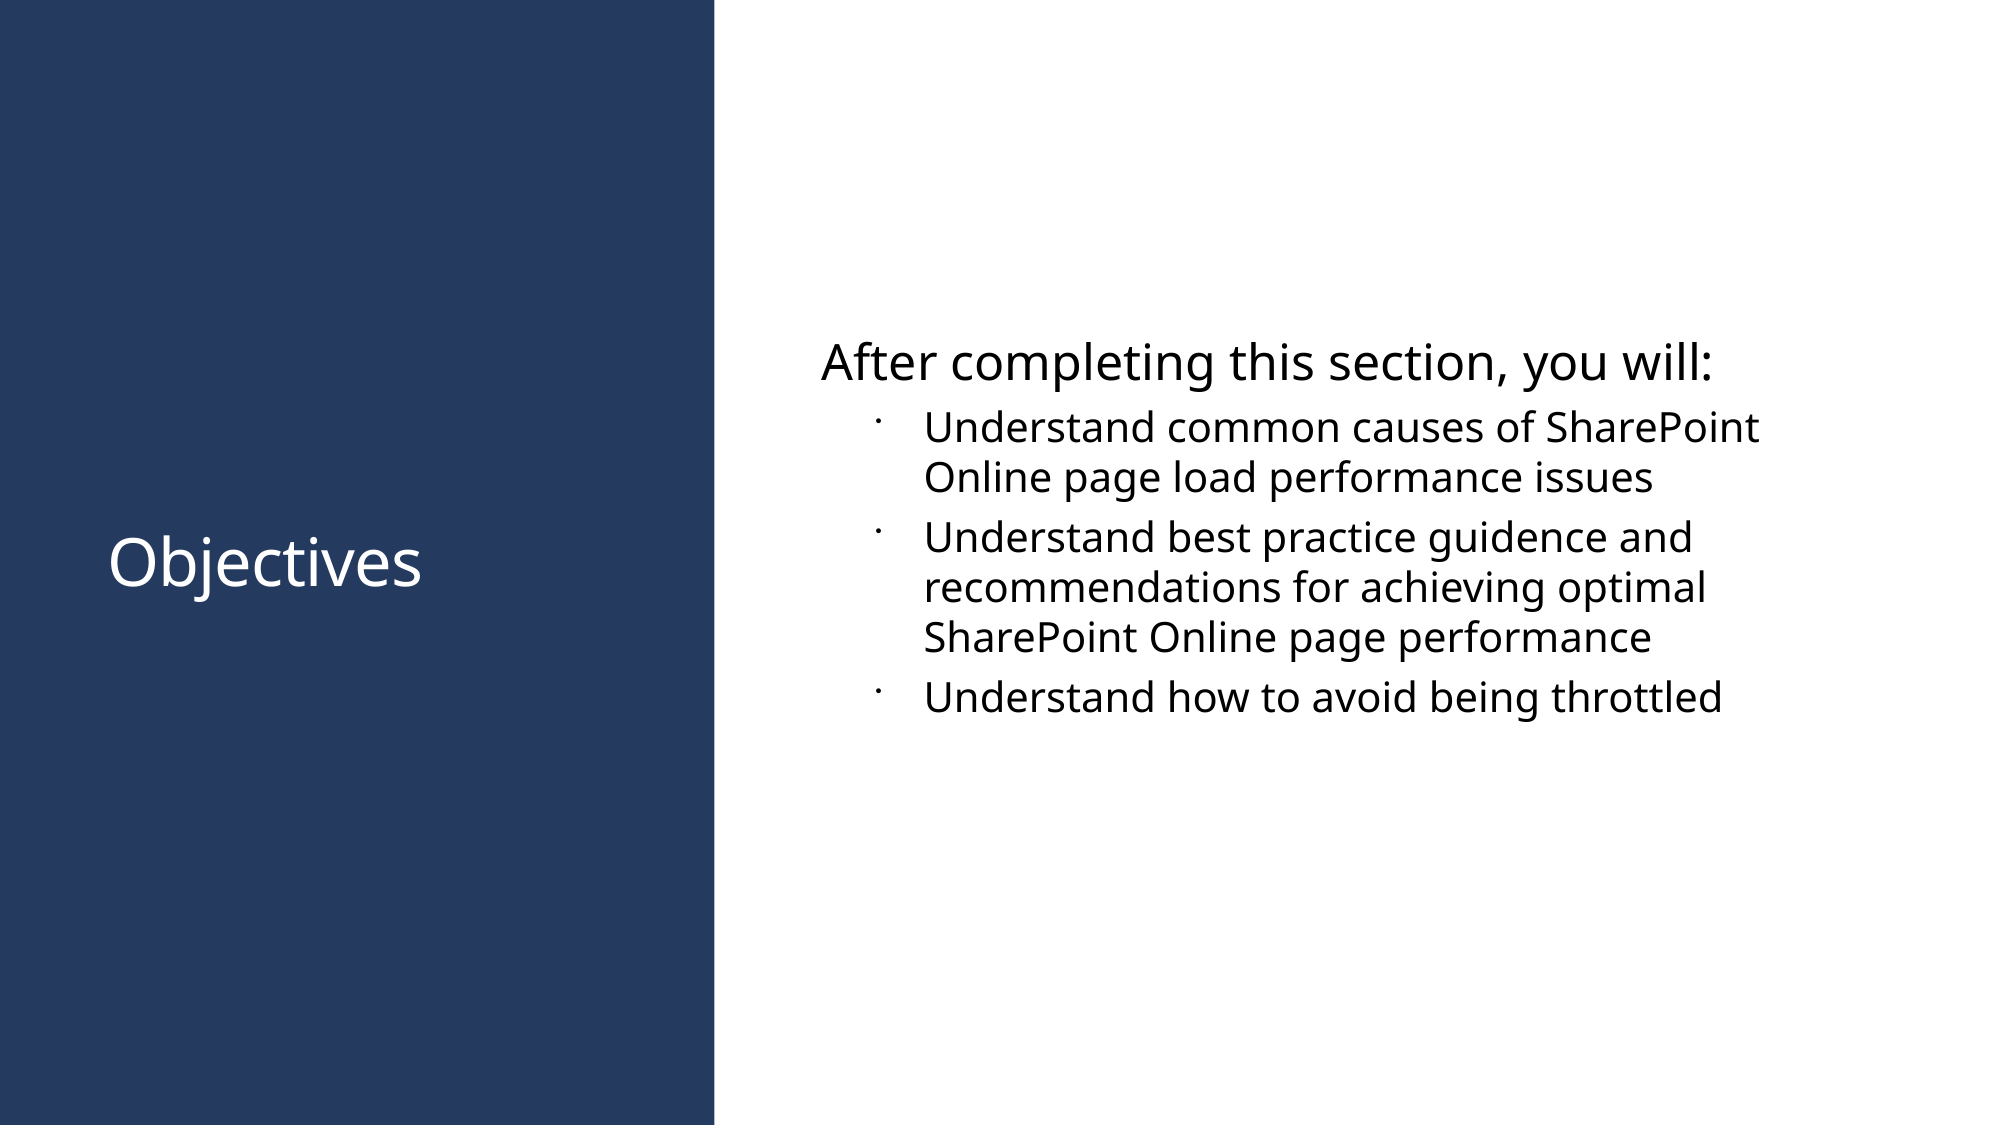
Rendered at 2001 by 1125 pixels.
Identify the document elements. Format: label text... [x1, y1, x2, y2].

title Objectives [107, 103, 625, 1022]
list After completing this section, you will: Understand common causes of SharePoint Online page load performance issues Understand best practice guidence and recommendations for achieving optimal SharePoint Online page performance Understand how to avoid being throttled [821, 103, 1893, 1022]
